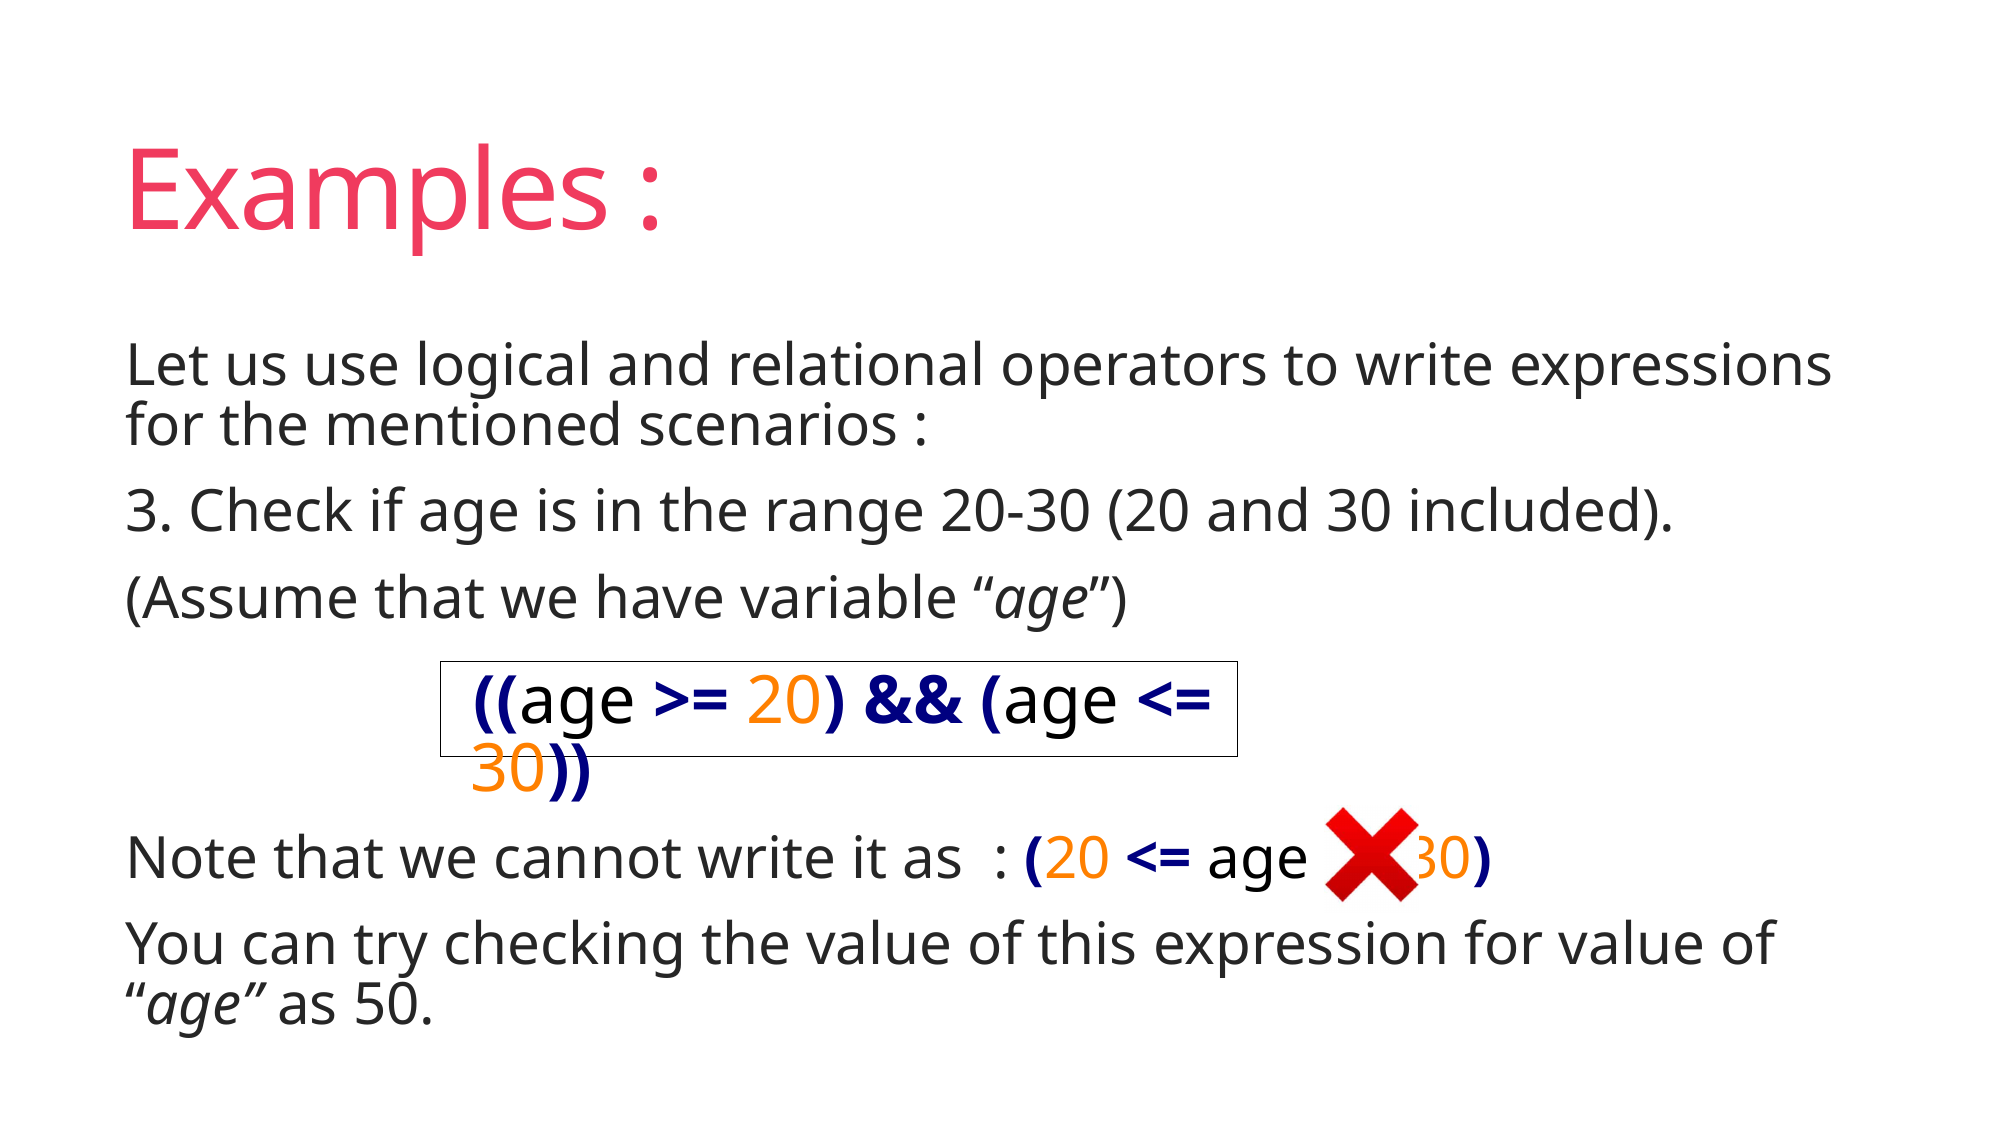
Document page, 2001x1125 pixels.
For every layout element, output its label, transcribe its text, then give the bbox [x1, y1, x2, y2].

list Let us use logical and relational operators to write expressions for the mentioned scenarios : 3. Check if age is in the range 20-30 (20 and 30 included). (Assume that we have variable “age”) Note that we cannot write it as : (20 <= age <= 30) You can try checking the value of this expression for value of “age” as 50. [109, 330, 1875, 993]
title Examples : [107, 58, 1875, 331]
picture [1323, 805, 1419, 913]
list ((age >= 20) && (age <= 30)) [440, 661, 1238, 757]
